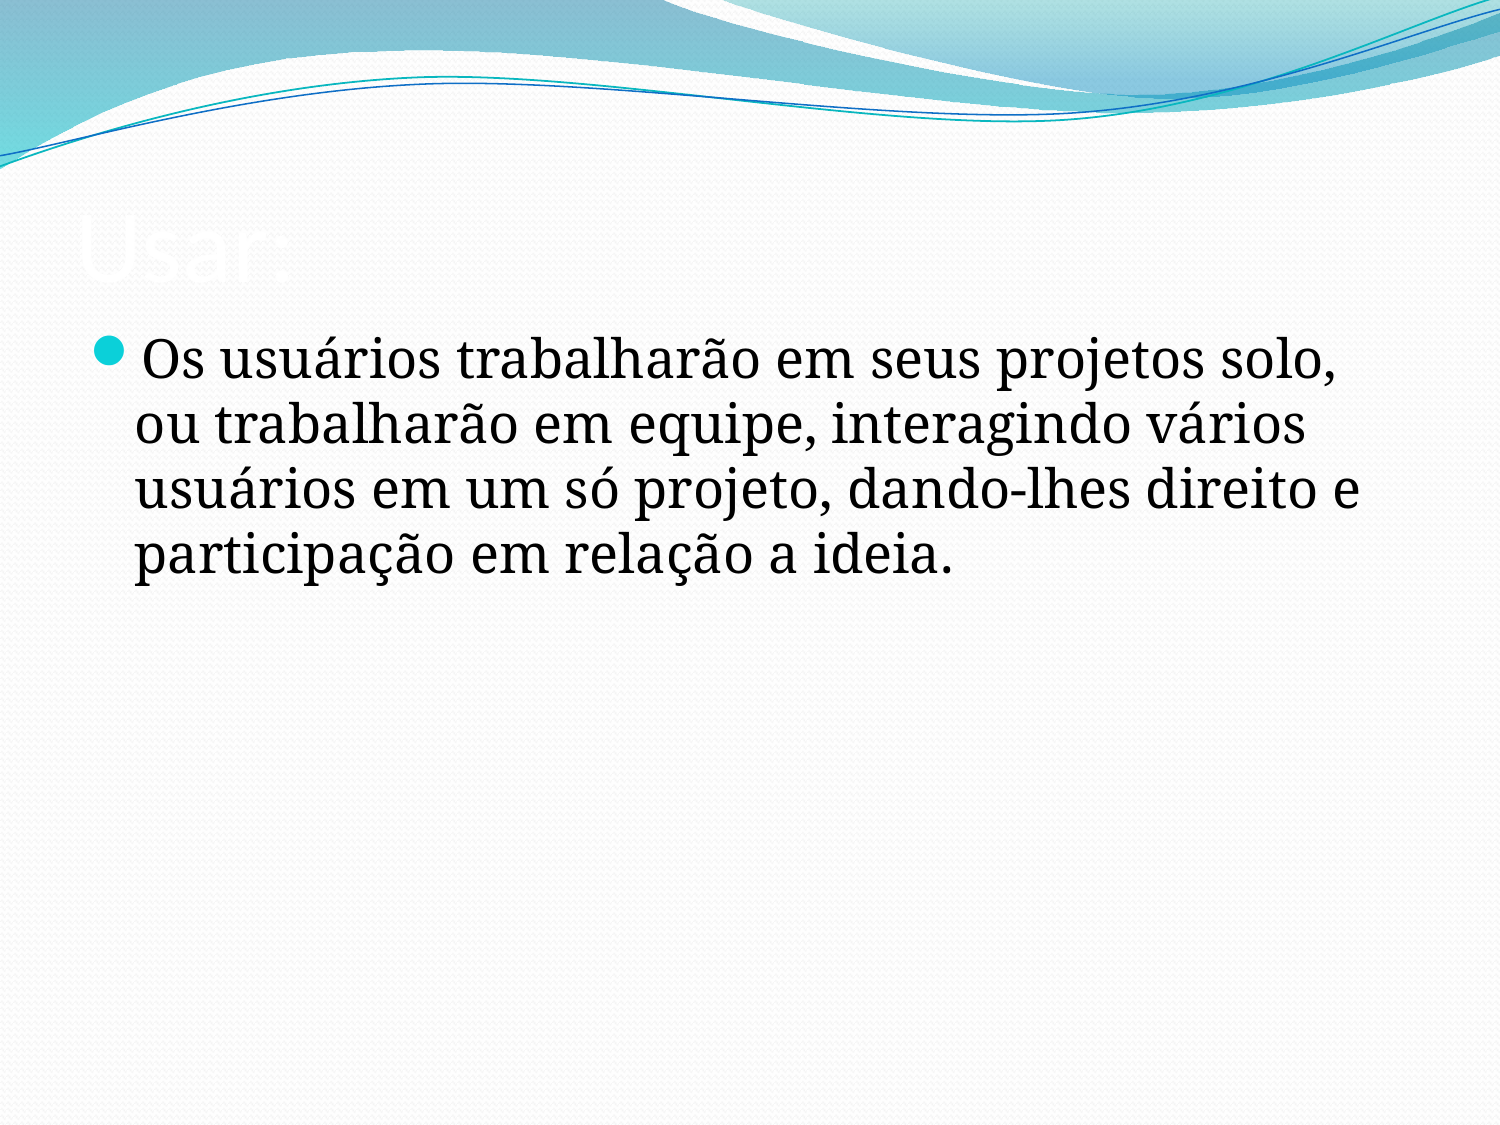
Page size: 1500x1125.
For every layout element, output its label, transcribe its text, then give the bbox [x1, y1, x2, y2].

list Os usuários trabalharão em seus projetos solo, ou trabalharão em equipe, interagindo vários usuários em um só projeto, dando-lhes direito e participação em relação a ideia. [75, 317, 1425, 1038]
title Usar: [75, 115, 1425, 303]
